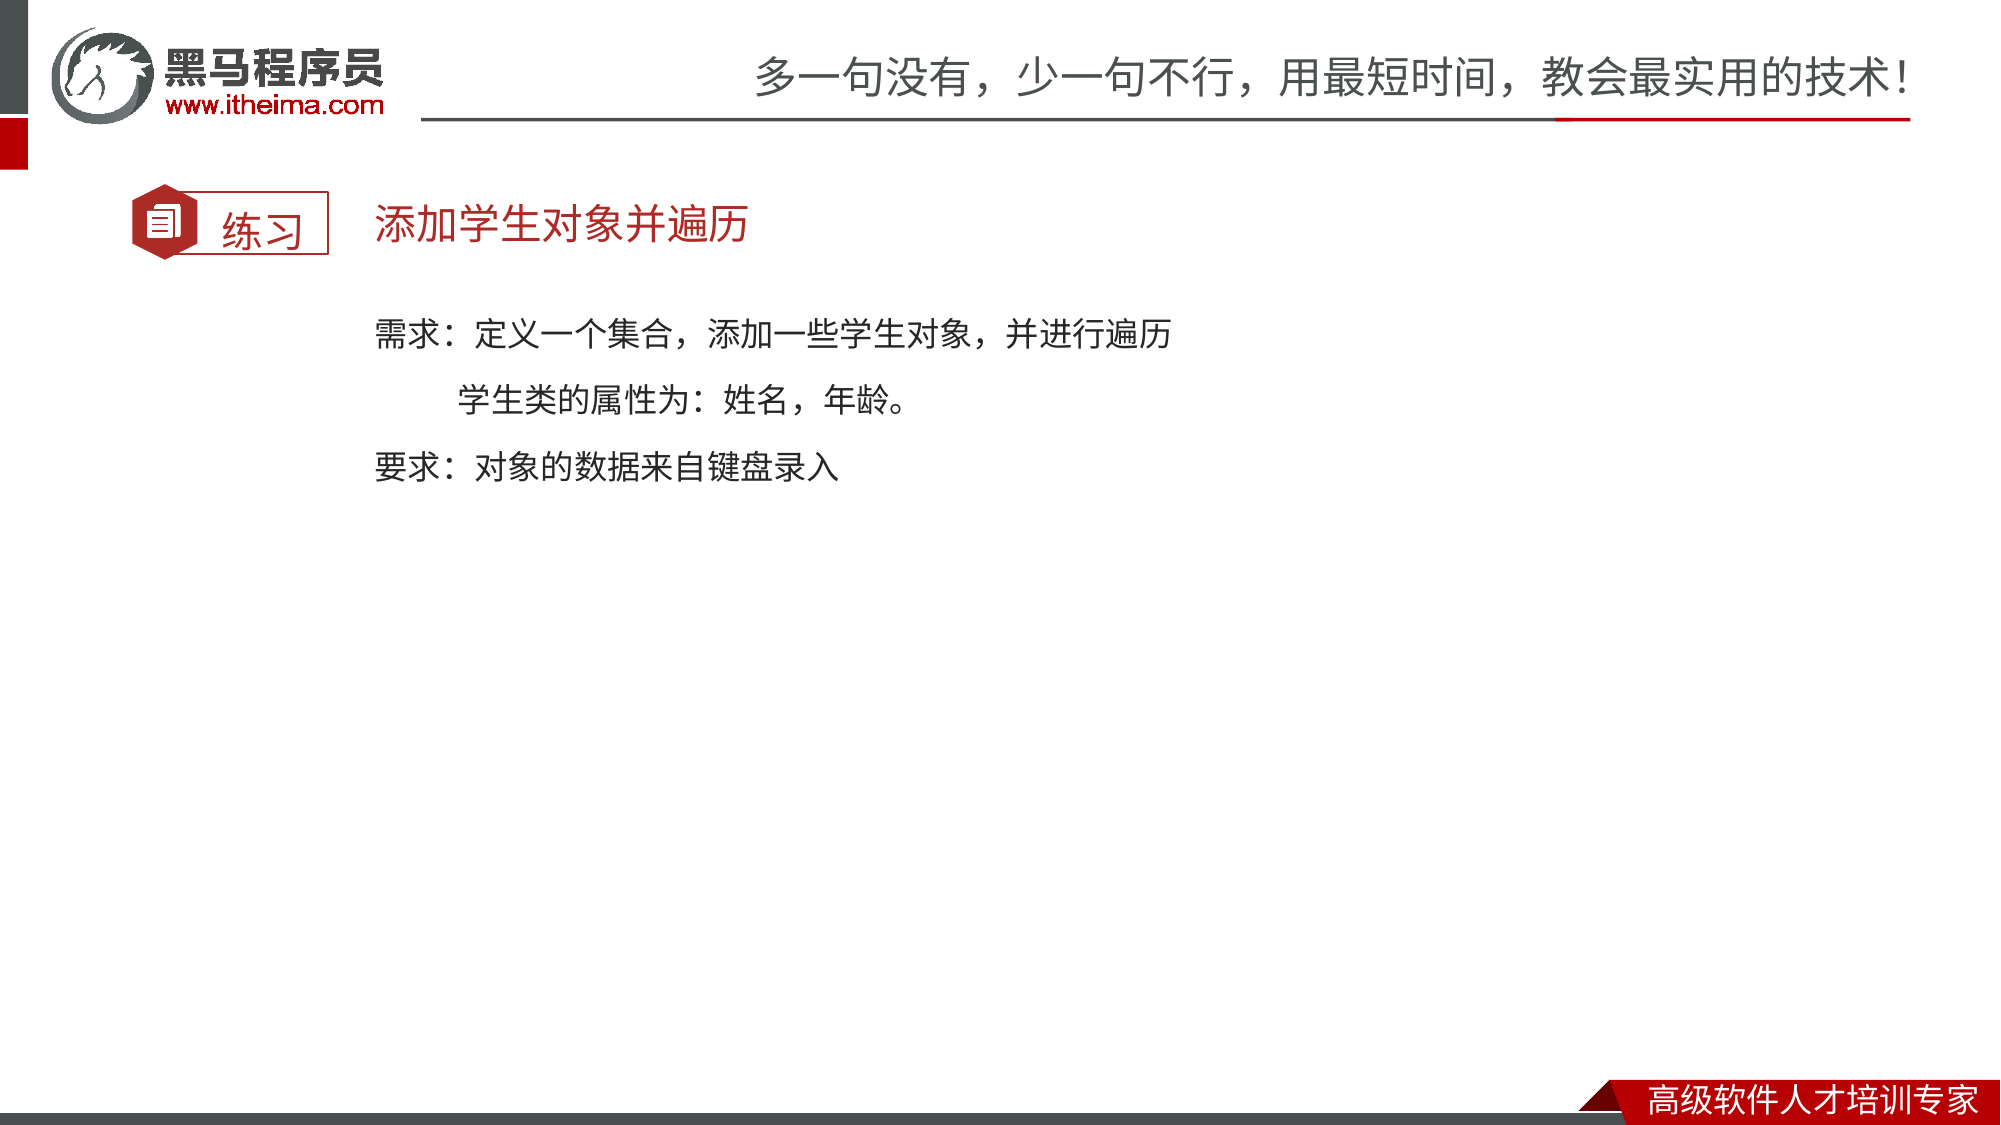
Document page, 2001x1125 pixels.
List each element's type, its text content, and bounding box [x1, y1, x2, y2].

picture [147, 204, 181, 238]
list 需求：定义一个集合，添加一些学生对象，并进行遍历 学生类的属性为：姓名，年龄。 要求：对象的数据来自键盘录入 [360, 285, 1872, 978]
picture [50, 26, 384, 125]
list 添加学生对象并遍历 [360, 180, 1872, 266]
